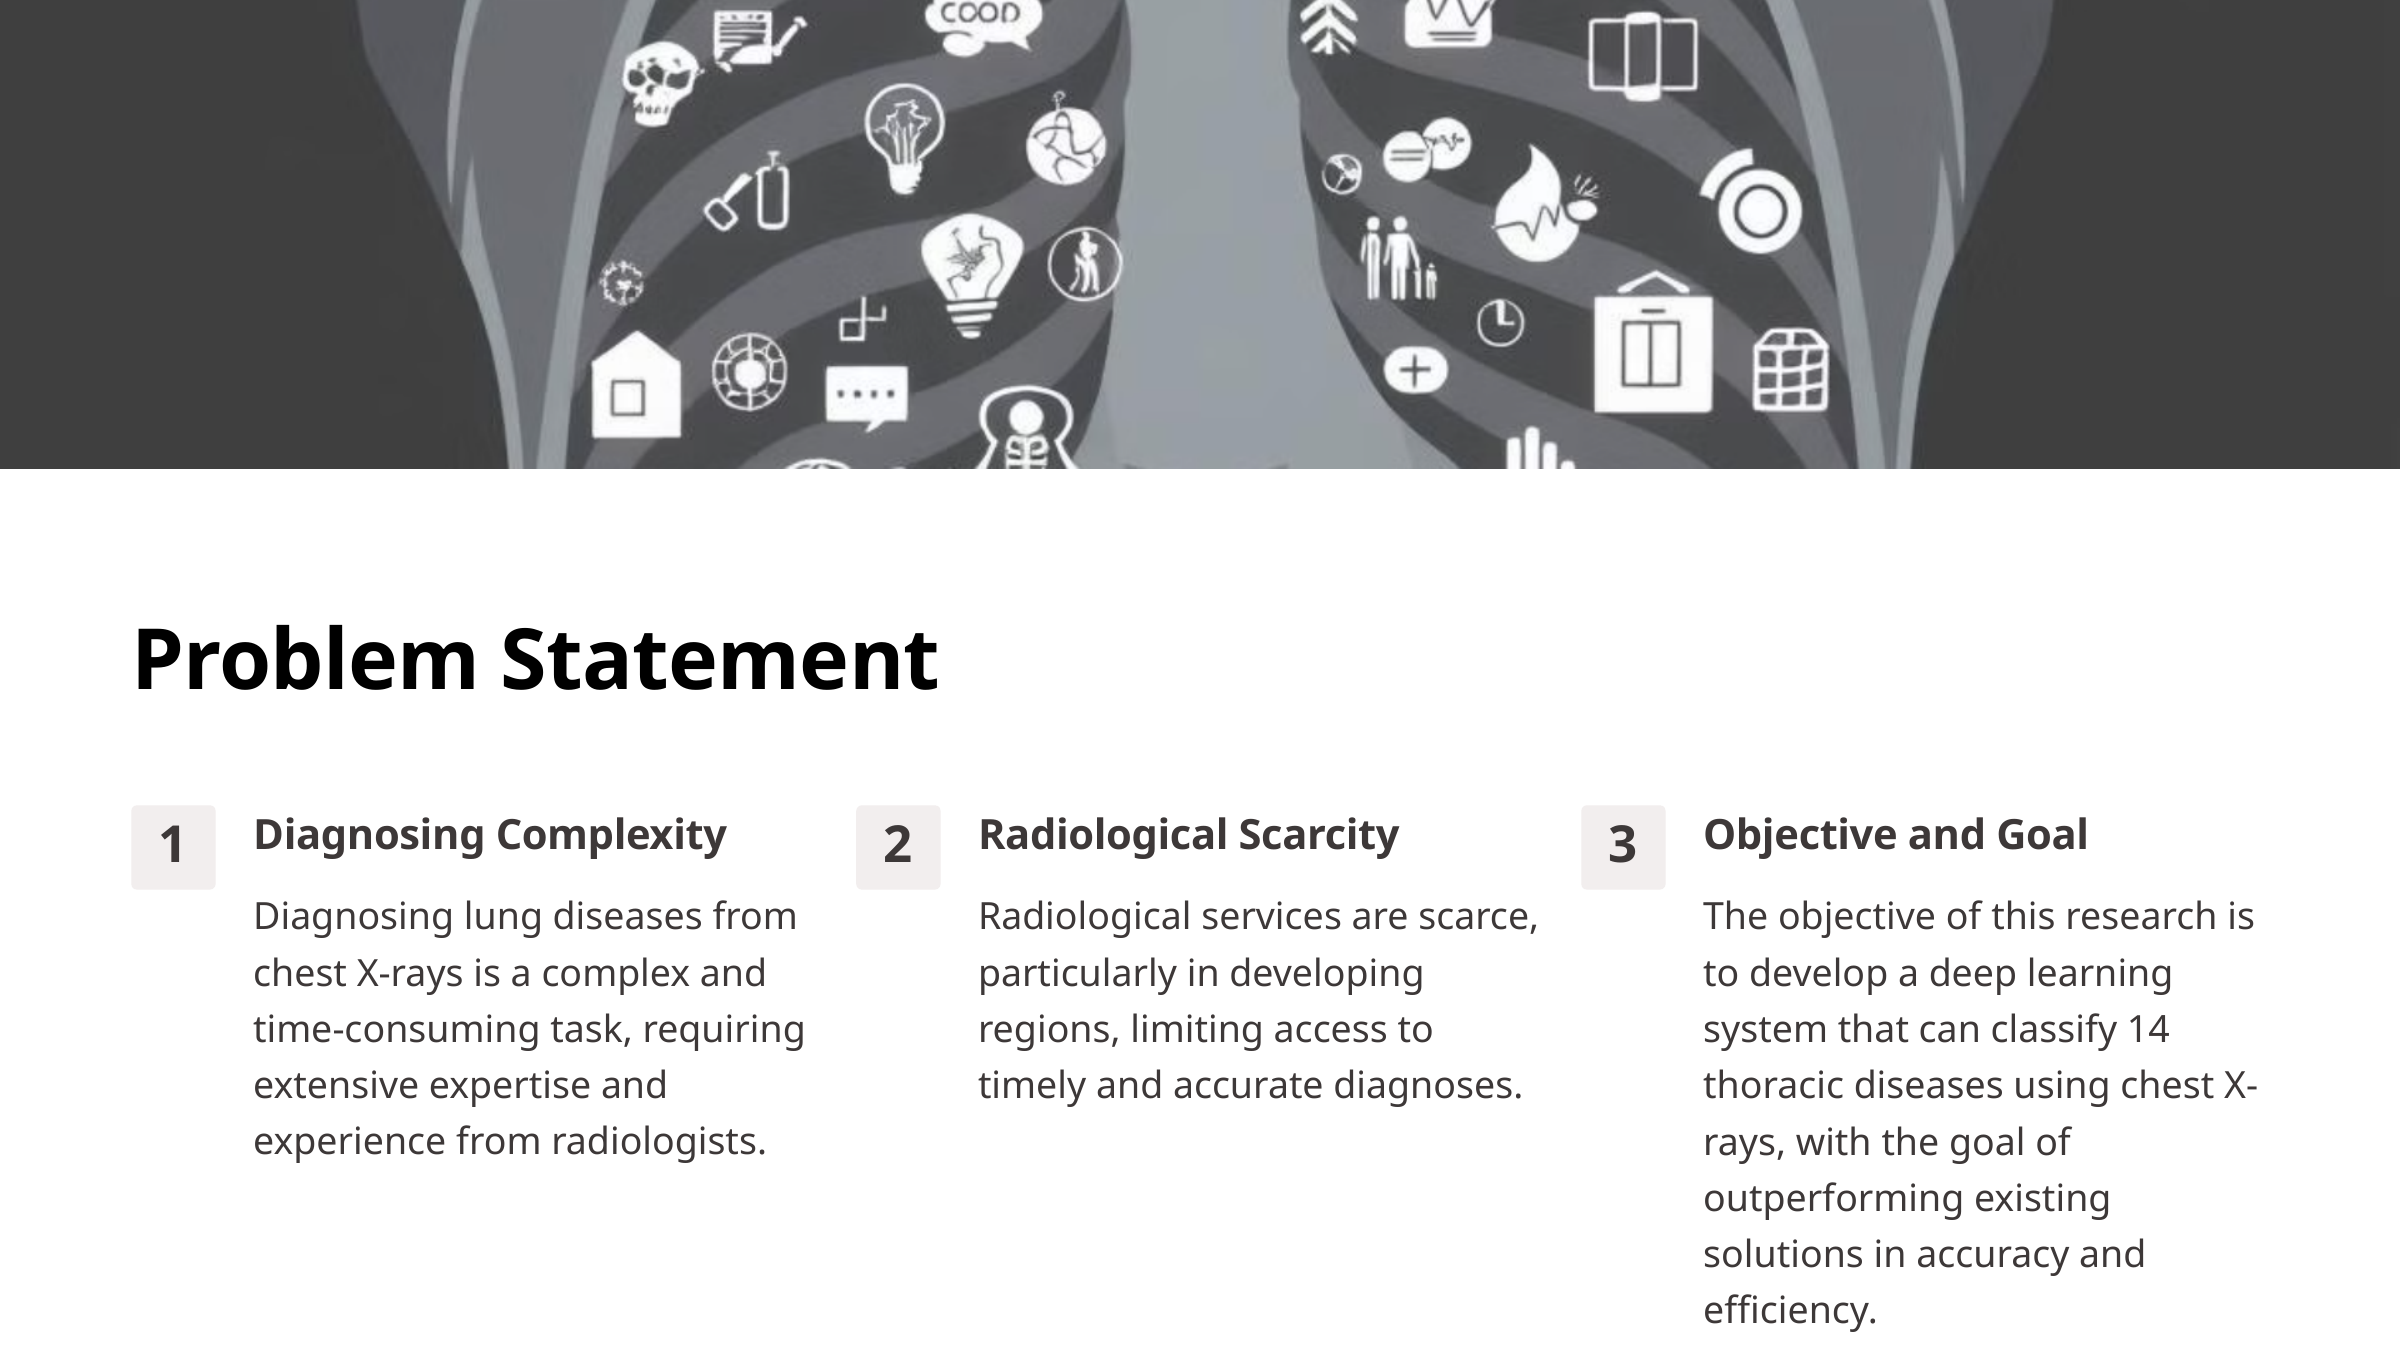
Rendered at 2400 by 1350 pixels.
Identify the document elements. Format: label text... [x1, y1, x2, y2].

text_box 3 [1608, 821, 1639, 873]
text_box [856, 805, 941, 890]
text_box Diagnosing Complexity [253, 805, 767, 859]
picture [0, 0, 2400, 469]
text_box Radiological services are scarce, particularly in developing regions, limiting access to timely and accurate diagnoses. [978, 881, 1544, 1107]
text_box The objective of this research is to develop a deep learning system that can classify 14 thoracic diseases using chest X-rays, with the goal of outperforming existing solutions in accuracy and efficiency. [1703, 881, 2269, 1219]
text_box 2 [883, 821, 914, 873]
text_box Diagnosing lung diseases from chest X-rays is a complex and time-consuming task, requiring extensive expertise and experience from radiologists. [253, 880, 819, 1163]
text_box Objective and Goal [1703, 805, 2130, 859]
text_box Radiological Scarcity [978, 805, 1435, 859]
text_box [1581, 805, 1666, 890]
text_box [131, 805, 216, 890]
text_box Problem Statement [131, 600, 995, 707]
text_box 1 [163, 821, 184, 873]
